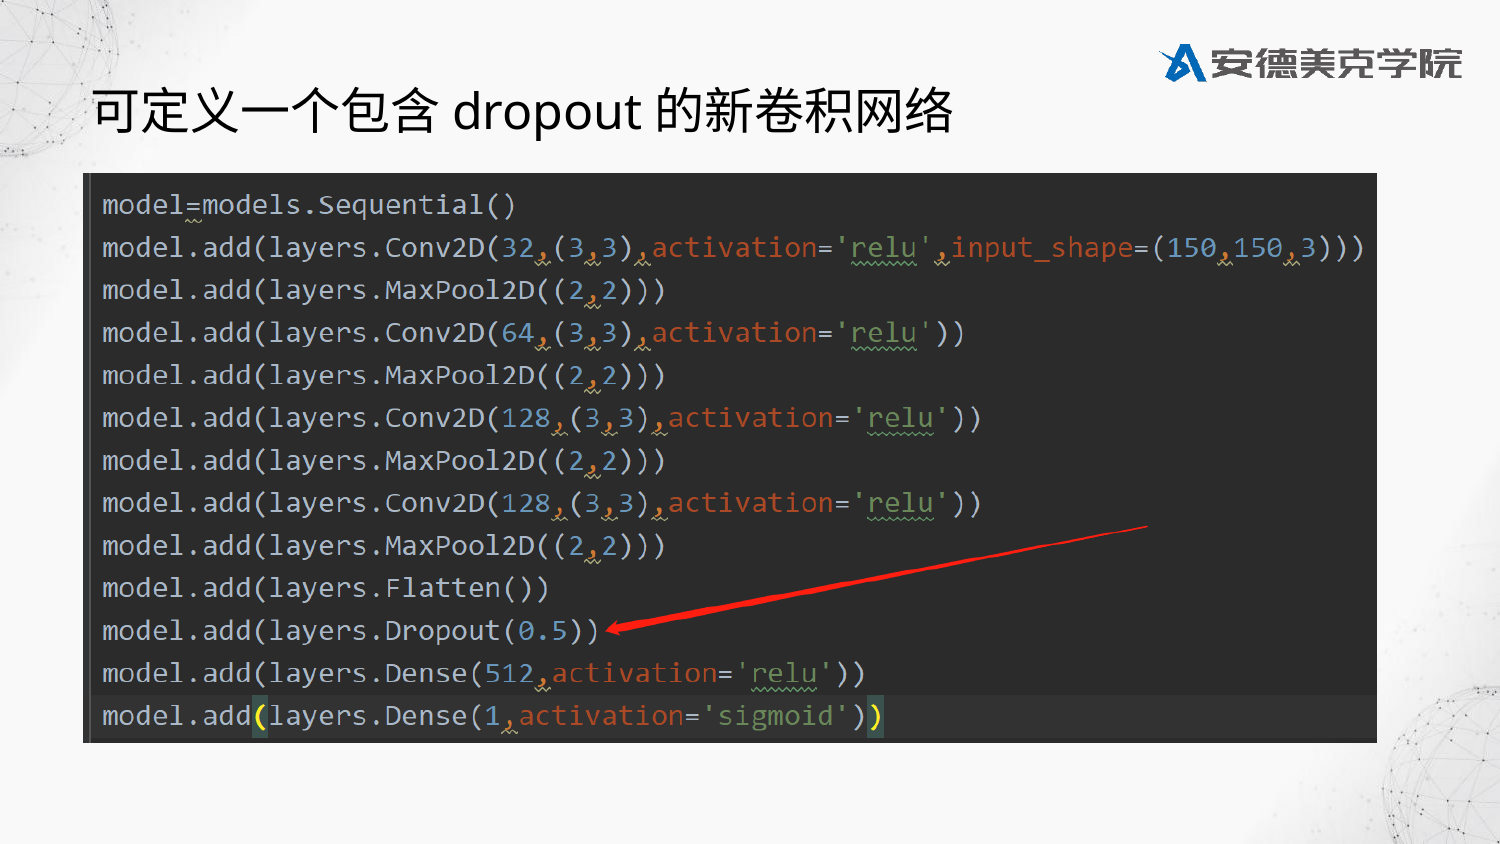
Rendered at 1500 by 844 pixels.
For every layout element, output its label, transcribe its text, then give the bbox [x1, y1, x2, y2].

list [82, 173, 1378, 743]
title 可定义一个包含dropout的新卷积网络 [75, 66, 1425, 152]
picture [0, 0, 1500, 844]
